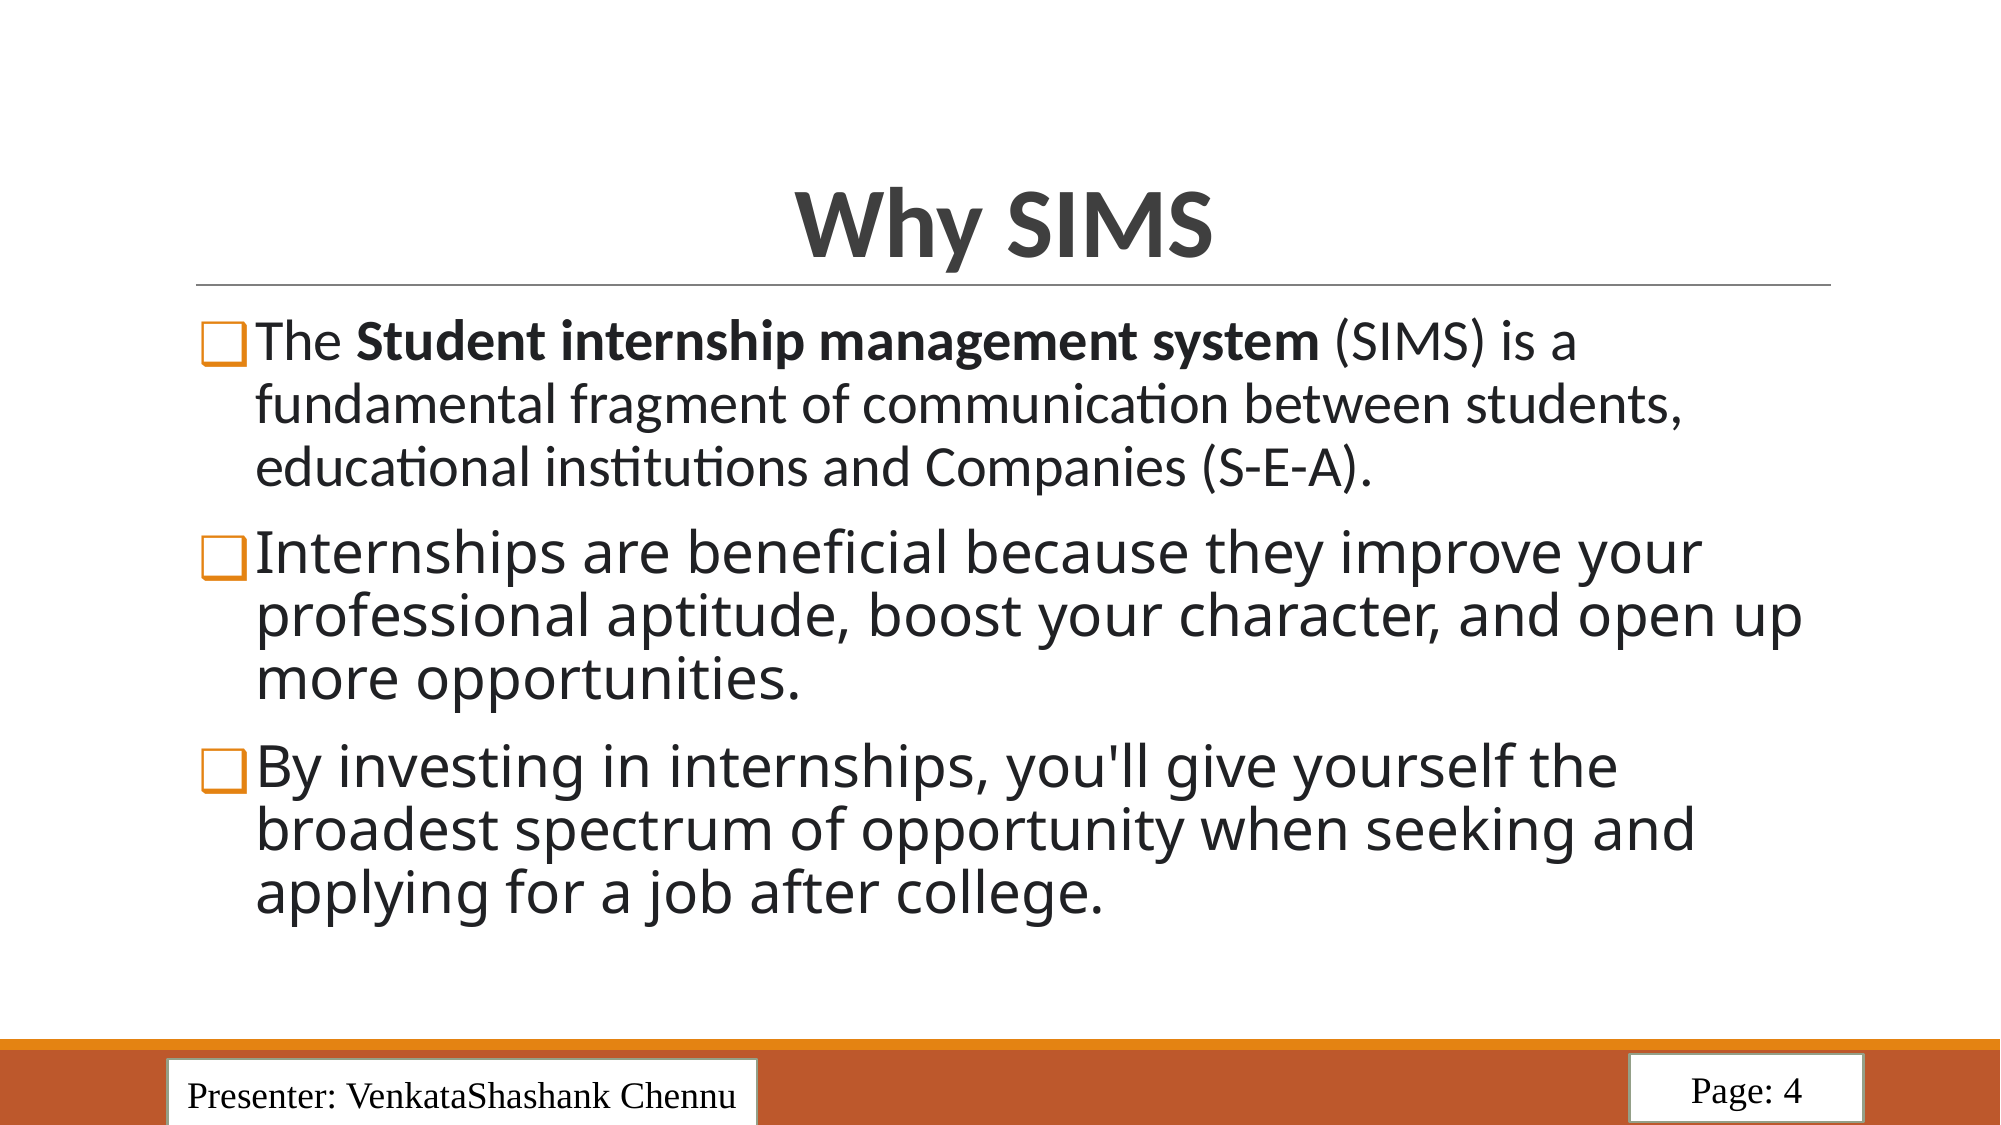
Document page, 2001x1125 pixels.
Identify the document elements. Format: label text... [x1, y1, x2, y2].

title Why SIMS [180, 47, 1830, 285]
text_box Presenter: VenkataShashank Chennu [167, 1059, 758, 1125]
text_box Page: 4 [1629, 1054, 1864, 1122]
list The Student internship management system (SIMS) is a fundamental fragment of communication between students, educational institutions and Companies (S-E-A). Internships are beneficial because they improve your professional aptitude, boost your character, and open up more opportunities. By investing in internships, you'll give yourself the broadest spectrum of opportunity when seeking and applying for a job after college. [180, 302, 1830, 963]
